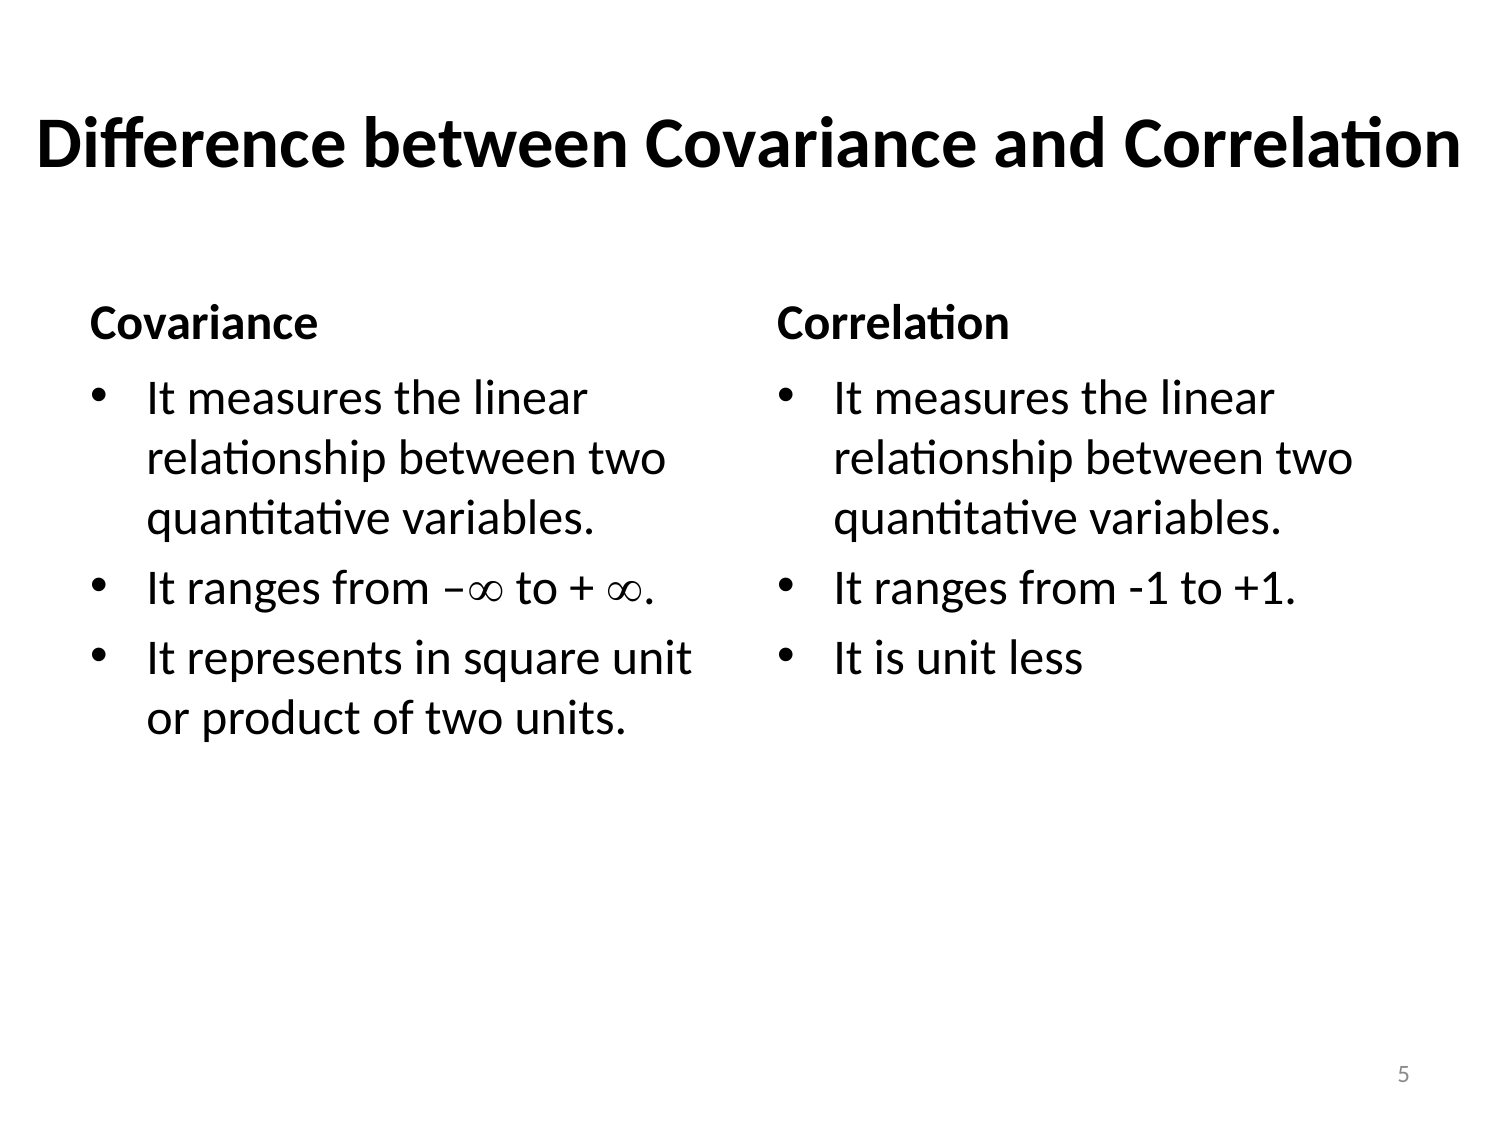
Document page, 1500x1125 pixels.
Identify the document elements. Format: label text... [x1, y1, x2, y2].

list It measures the linear relationship between two quantitative variables. It ranges from – to + . It represents in square unit or product of two units. [75, 356, 738, 1005]
list Covariance [75, 251, 738, 356]
list Correlation [761, 251, 1425, 356]
slide_number 5 [1074, 1042, 1425, 1103]
title Difference between Covariance and Correlation [0, 45, 1500, 233]
list It measures the linear relationship between two quantitative variables. It ranges from -1 to +1. It is unit less [761, 356, 1425, 1005]
